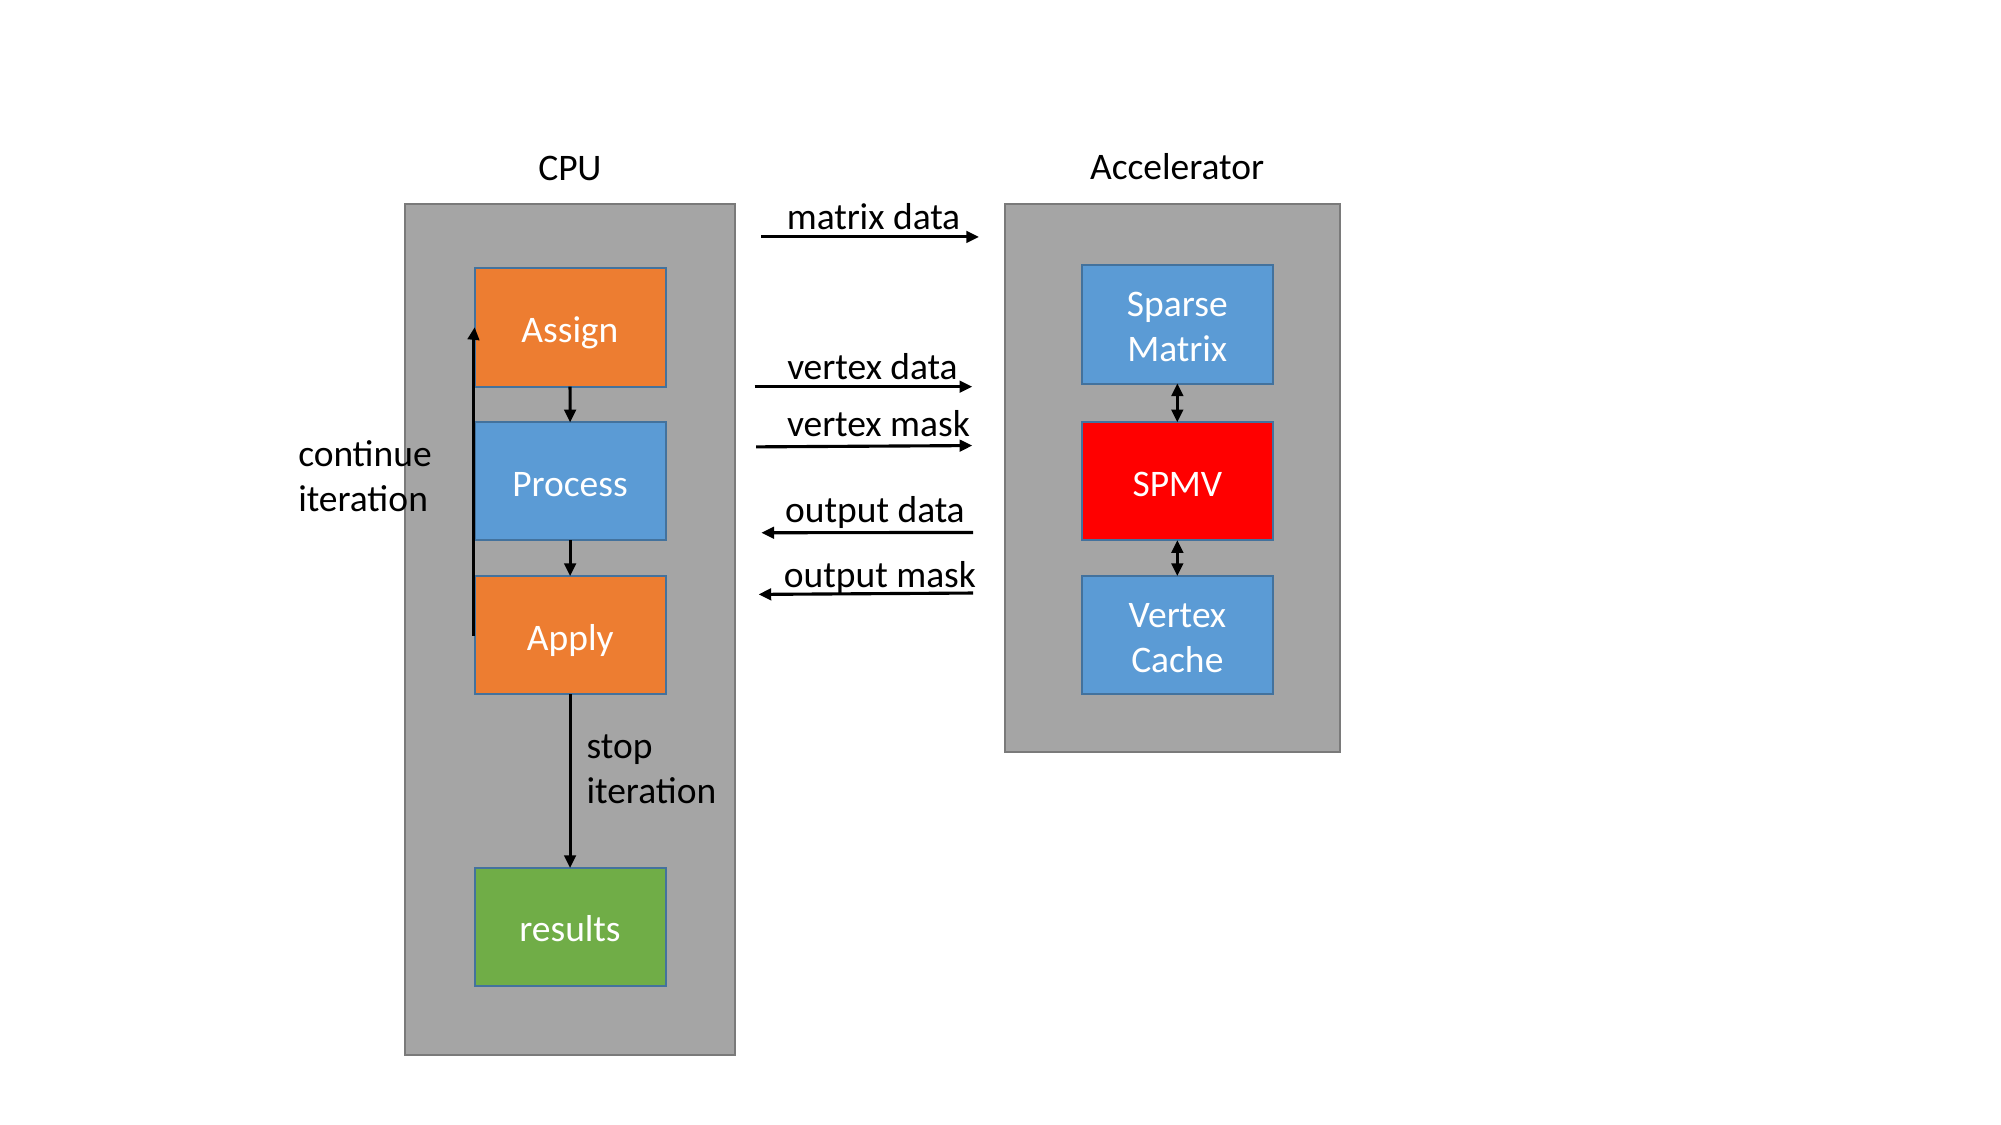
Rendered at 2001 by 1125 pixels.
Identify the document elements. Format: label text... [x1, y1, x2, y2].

text_box CPU [523, 135, 617, 196]
text_box results [474, 867, 667, 987]
text_box Process [475, 421, 667, 541]
text_box matrix data [772, 184, 976, 236]
text_box Sparse Matrix [1081, 264, 1274, 385]
text_box Accelerator [1075, 135, 1280, 195]
text_box output mask [769, 542, 992, 603]
text_box vertex data [772, 387, 973, 391]
text_box Apply [474, 575, 667, 695]
text_box output data [770, 477, 980, 538]
text_box vertex mask [772, 391, 986, 452]
text_box [404, 527, 736, 1056]
text_box vertex data [772, 334, 973, 386]
text_box Assign [474, 267, 667, 388]
text_box [1004, 203, 1341, 753]
text_box stop iteration [571, 713, 760, 819]
text_box Vertex Cache [1081, 575, 1274, 695]
text_box [404, 203, 736, 713]
text_box matrix data [772, 238, 976, 245]
text_box continue iteration [283, 422, 472, 527]
text_box SPMV [1081, 421, 1274, 541]
